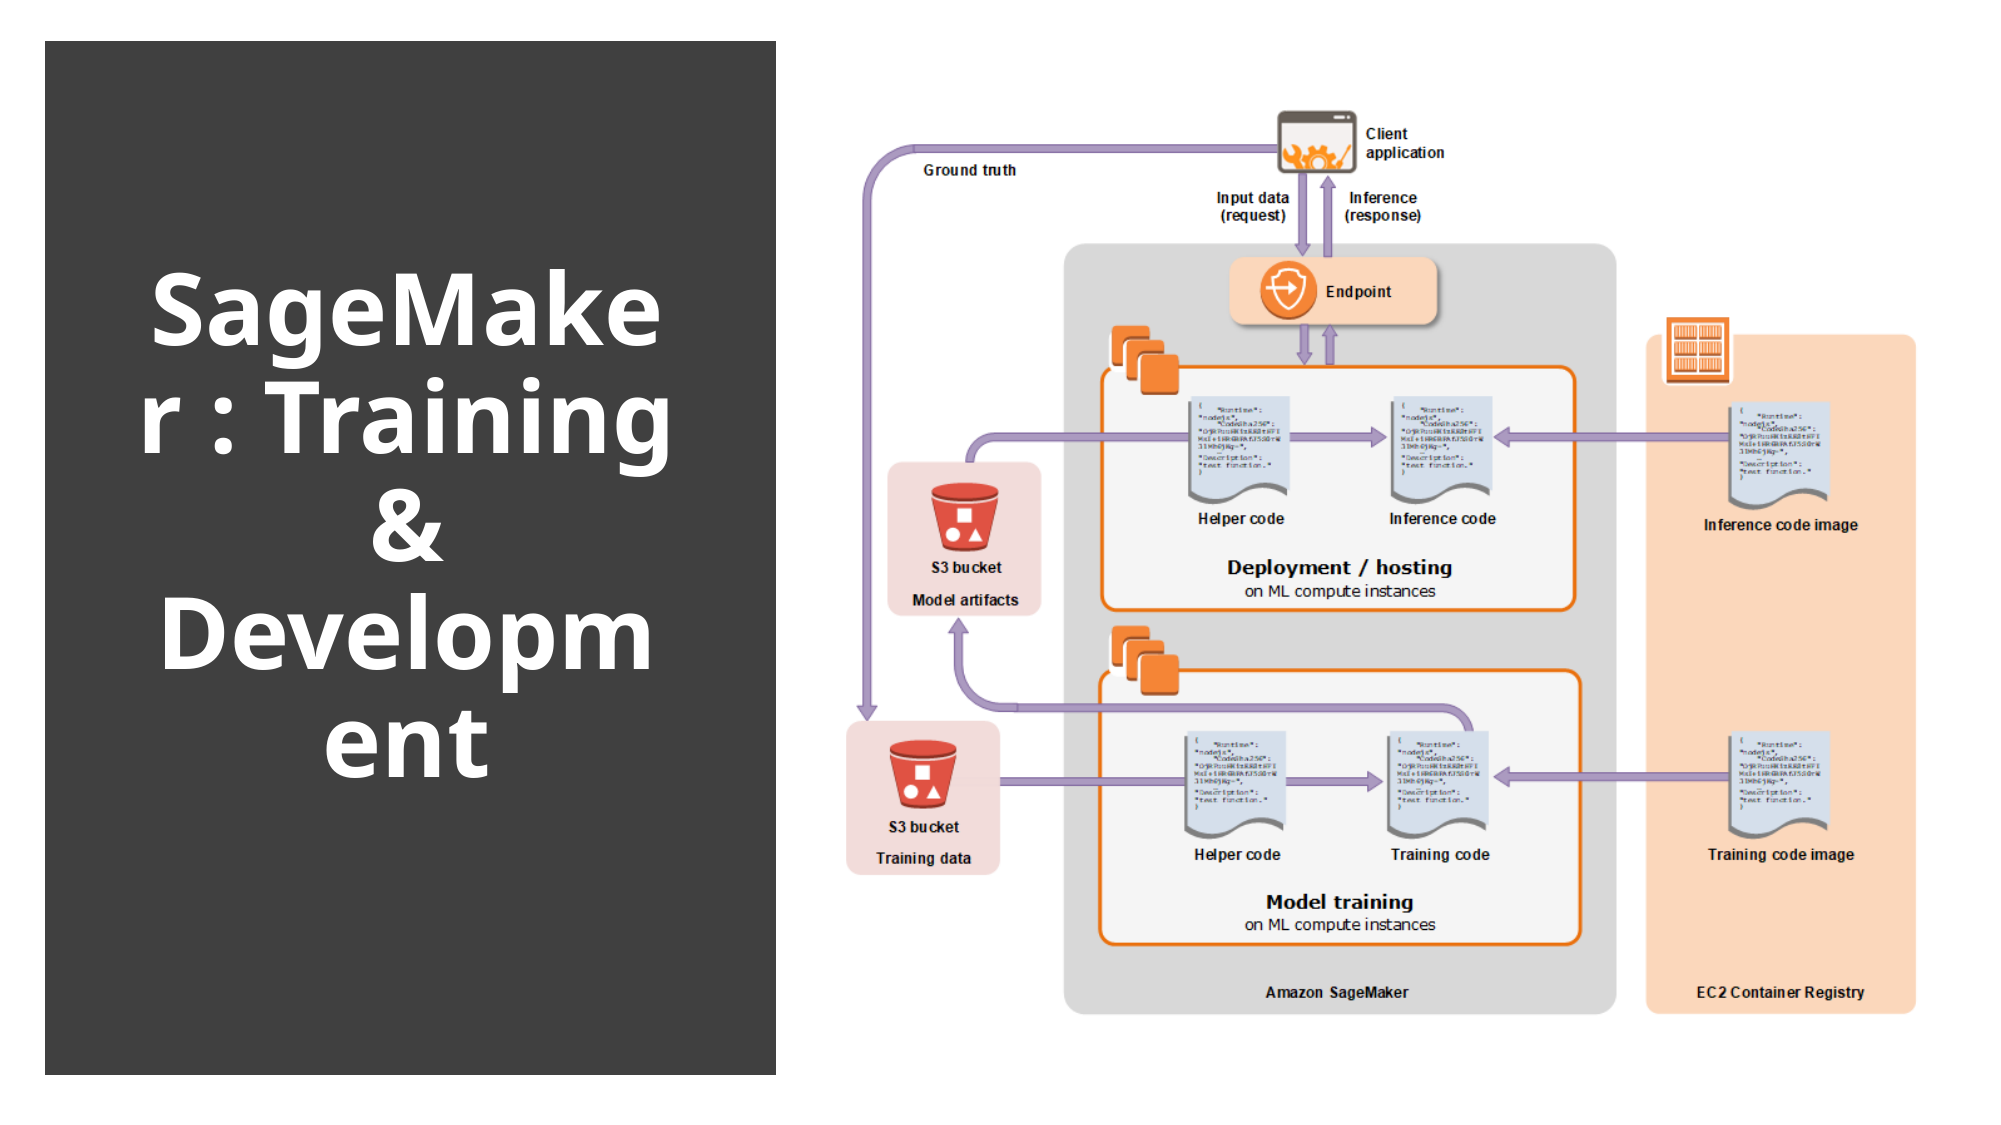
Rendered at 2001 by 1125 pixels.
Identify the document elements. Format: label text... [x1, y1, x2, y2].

picture [845, 108, 1921, 1018]
text_box SageMaker : Training & Development [121, 121, 693, 936]
text_box [54, 50, 767, 1066]
